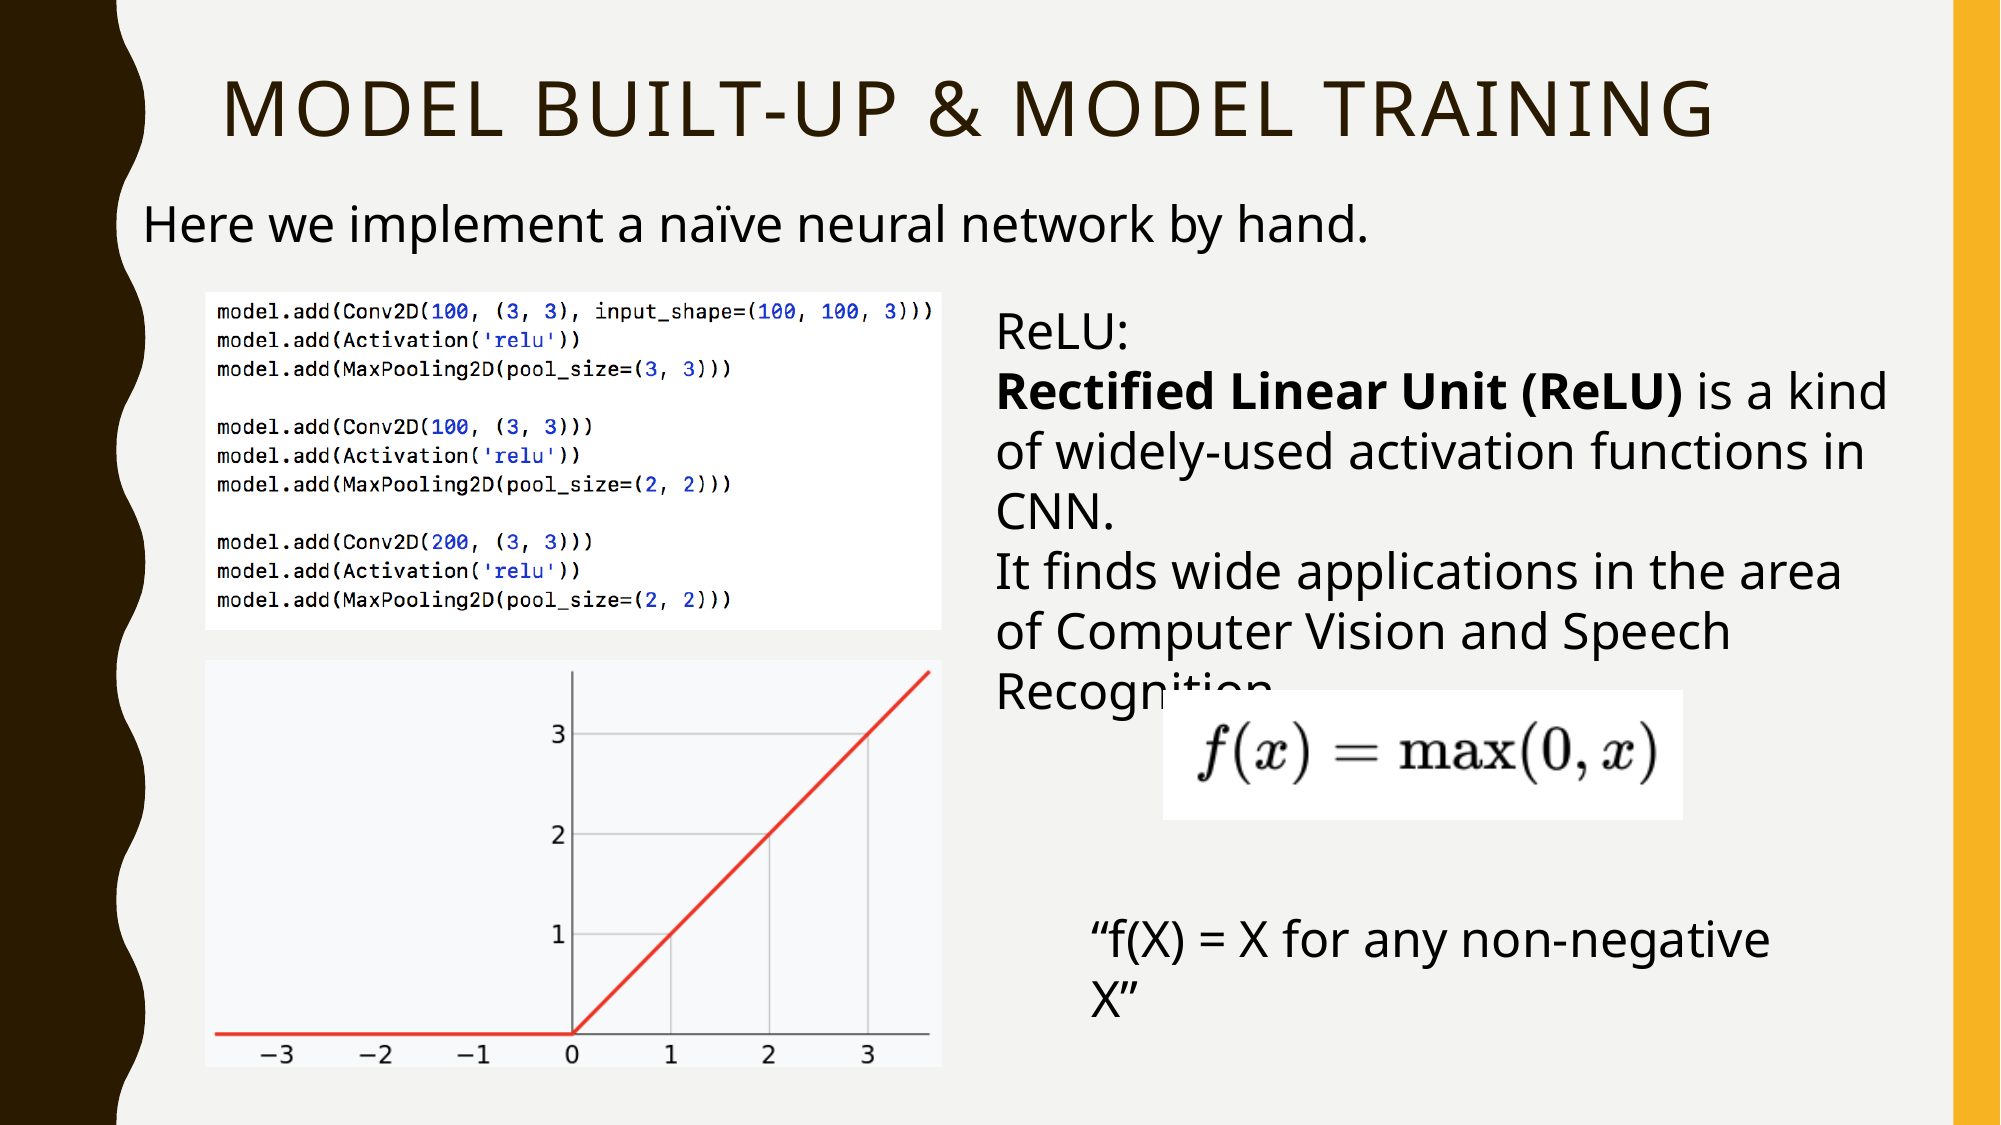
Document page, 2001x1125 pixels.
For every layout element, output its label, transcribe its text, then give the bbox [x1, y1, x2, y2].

picture [205, 292, 942, 630]
picture [1163, 690, 1683, 820]
text_box “f(X) = X for any non-negative X” [1076, 899, 1817, 1035]
text_box Here we implement a naïve neural network by hand. [127, 185, 1386, 260]
picture [205, 660, 942, 1067]
text_box ReLU: Rectified Linear Unit (ReLU) is a kind of widely-used activation functions in CNN. It finds wide applications in the area of Computer Vision and Speech Recognition. [980, 292, 1913, 727]
title Model Built-up & Model Training [205, 62, 1875, 308]
